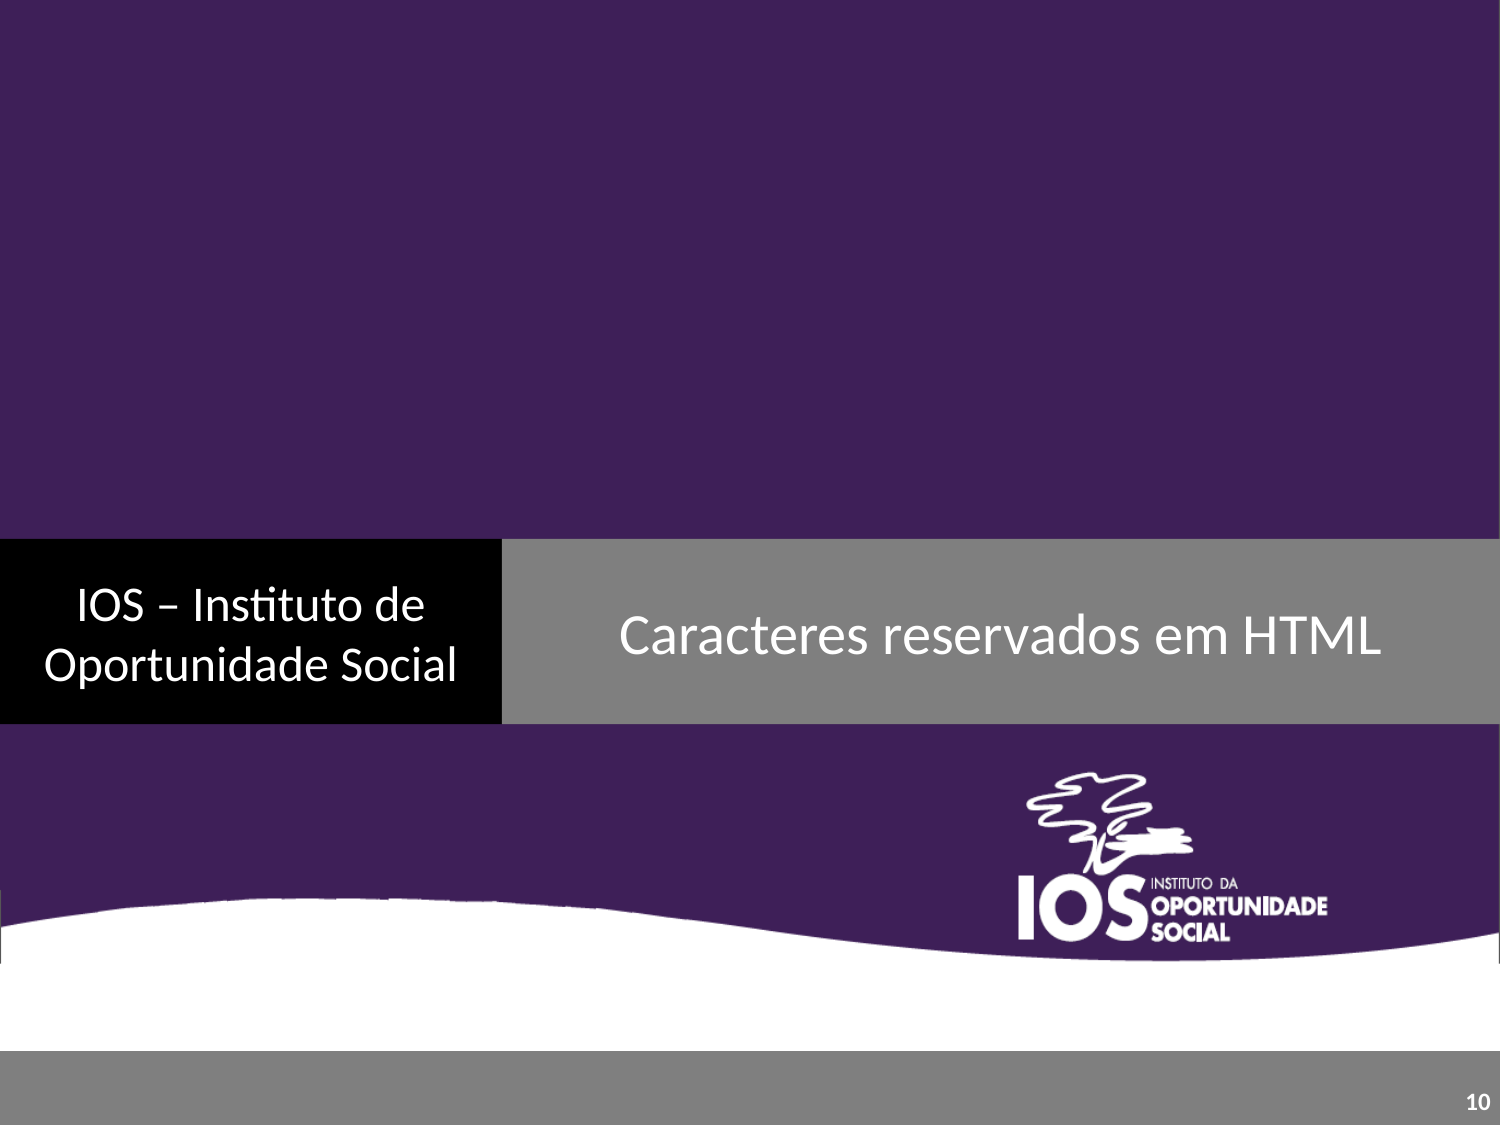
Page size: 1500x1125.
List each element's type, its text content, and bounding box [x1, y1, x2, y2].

text_box [0, 1051, 1500, 1125]
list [0, 0, 1500, 965]
slide_number ‹#› [1156, 1070, 1500, 1125]
